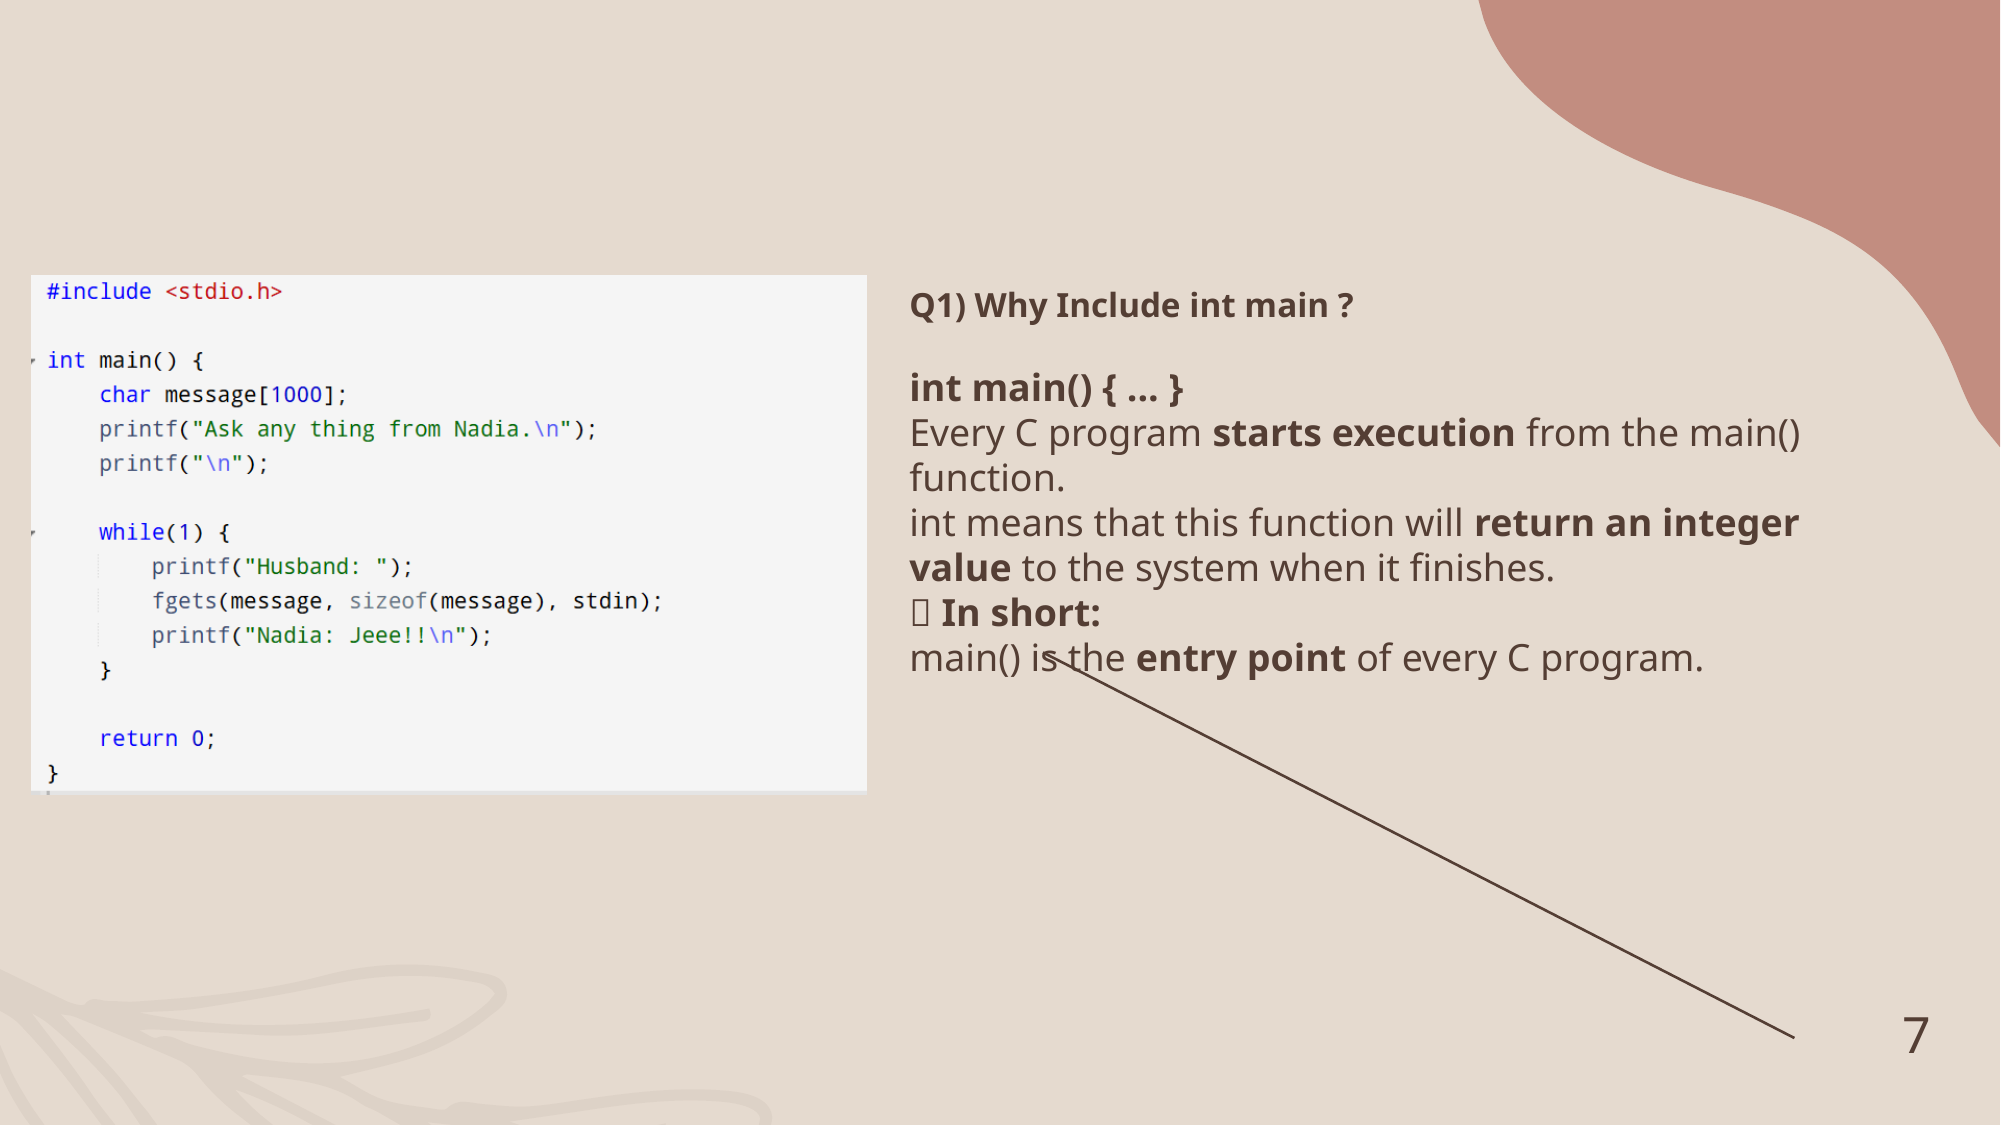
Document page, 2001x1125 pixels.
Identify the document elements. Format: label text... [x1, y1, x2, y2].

text_box Q1) Why Include int main ? int main() { ... } Every C program starts execution from the main() function. int means that this function will return an integer value to the system when it finishes. 📘 In short: main() is the entry point of every C program. [894, 276, 1895, 727]
slide_number 7 [1862, 964, 1971, 1112]
picture [31, 275, 867, 795]
